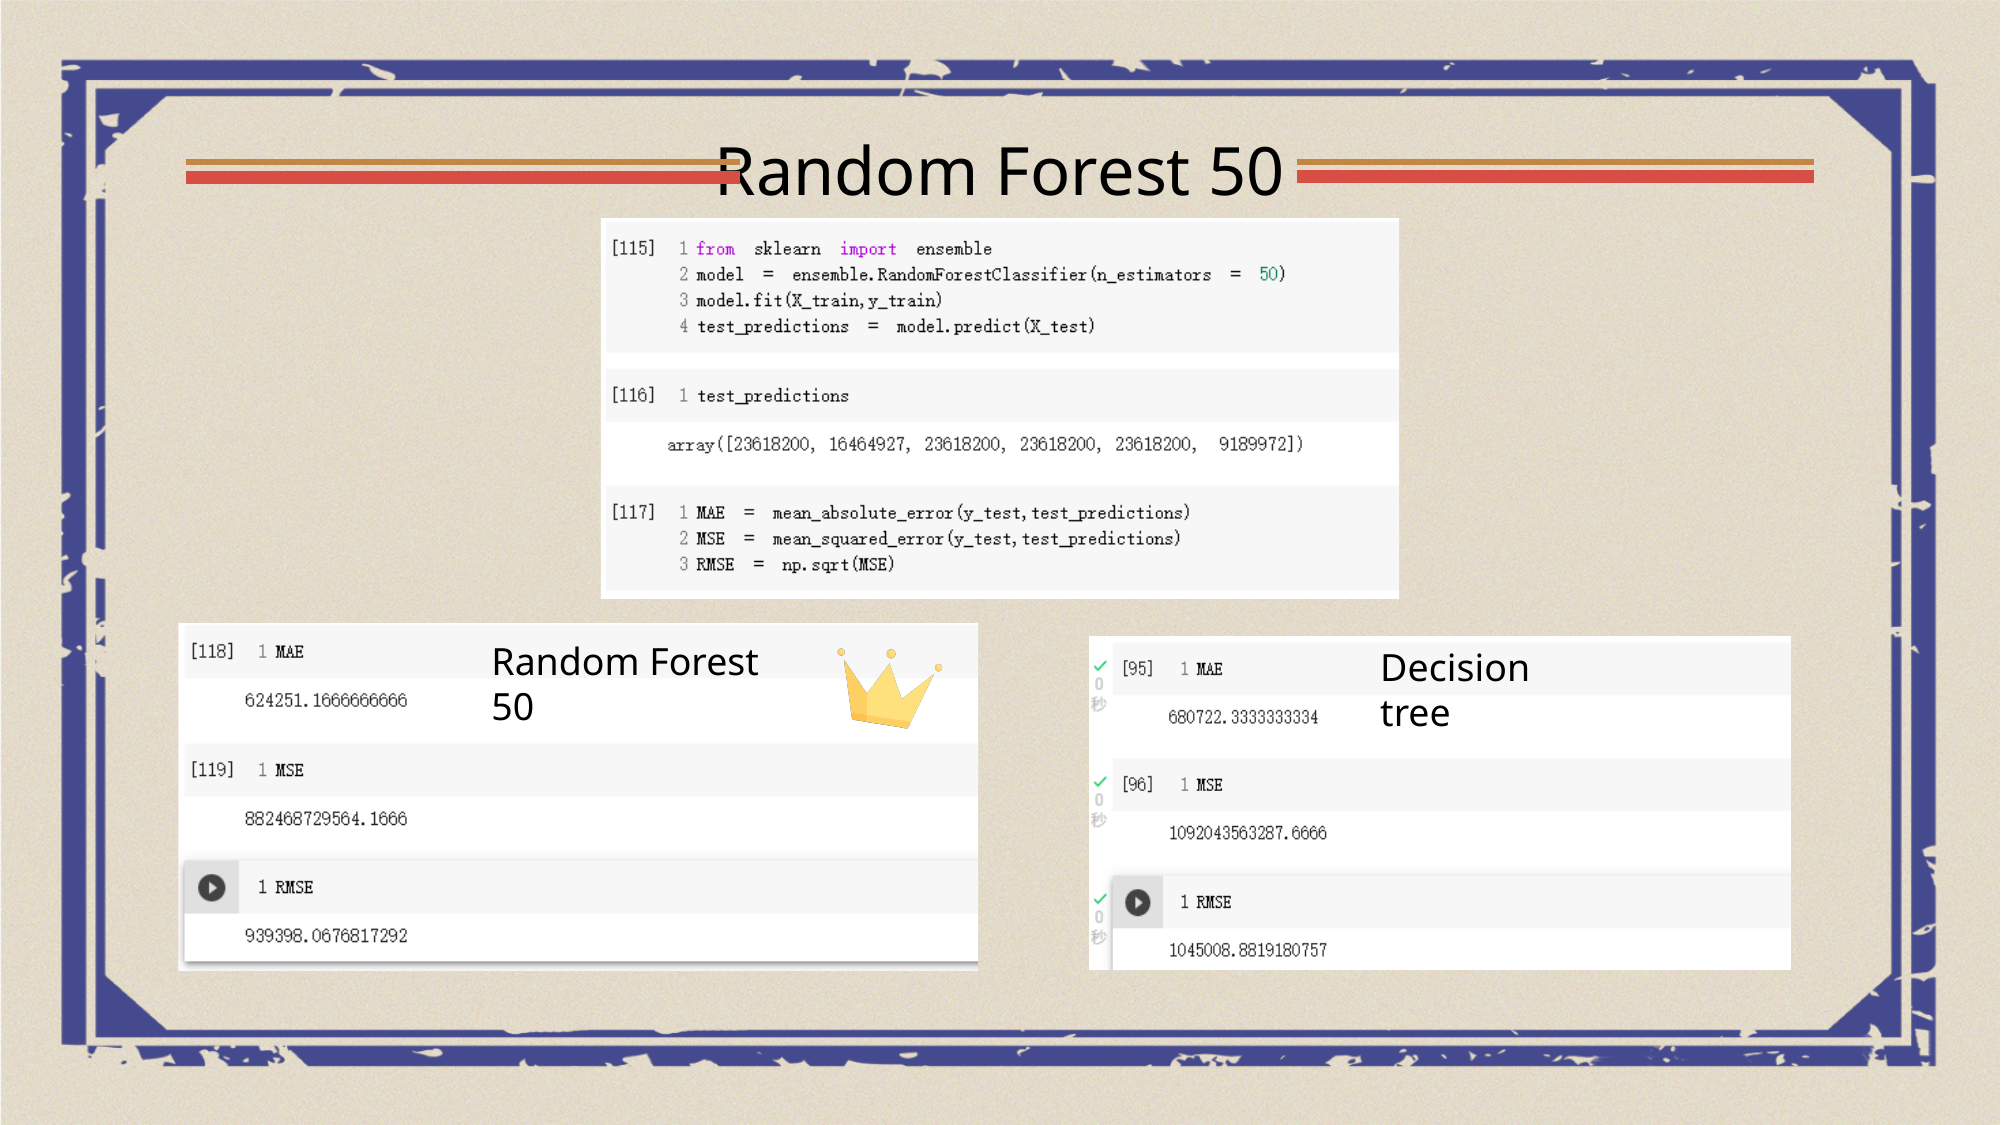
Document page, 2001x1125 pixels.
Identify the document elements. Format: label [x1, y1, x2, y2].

picture [3, 0, 2000, 1125]
text_box [1296, 162, 1814, 177]
text_box [185, 161, 740, 178]
text_box [178, 623, 979, 972]
text_box [1089, 635, 1791, 970]
